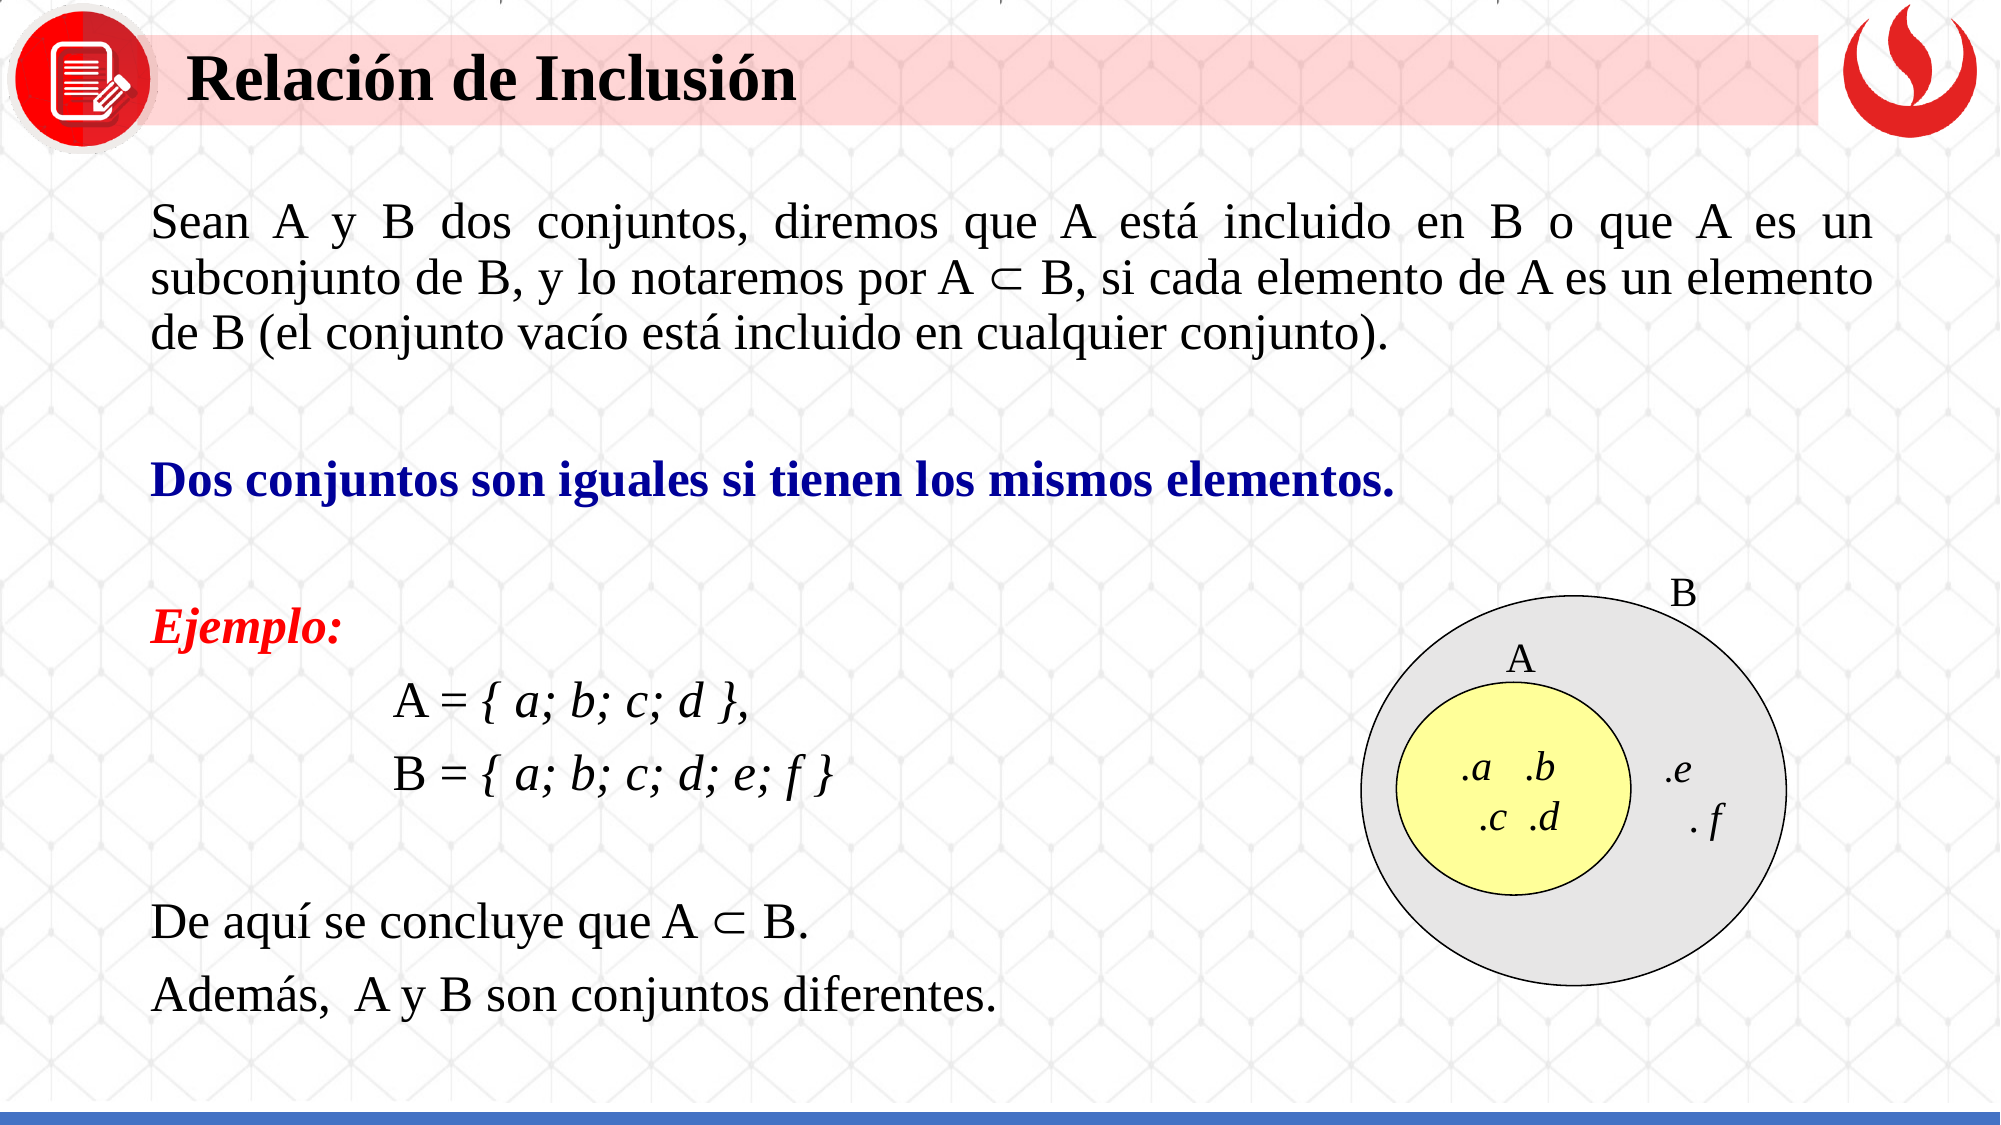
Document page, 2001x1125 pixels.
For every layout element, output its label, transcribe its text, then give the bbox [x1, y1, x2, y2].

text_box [1361, 557, 1787, 986]
picture [0, 0, 2001, 1103]
list Sean A y B dos conjuntos, diremos que A está incluido en B o que A es un subconjunto de B, y lo notaremos por A  B, si cada elemento de A es un elemento de B (el conjunto vacío está incluido en cualquier conjunto). Dos conjuntos son iguales si tienen los mismos elementos. Ejemplo: A = { a; b; c; d }, B = { a; b; c; d; e; f } De aquí se concluye que A  B. Además, A y B son conjuntos diferentes. [135, 187, 1891, 1033]
list Relación de Inclusión [137, 35, 1819, 126]
